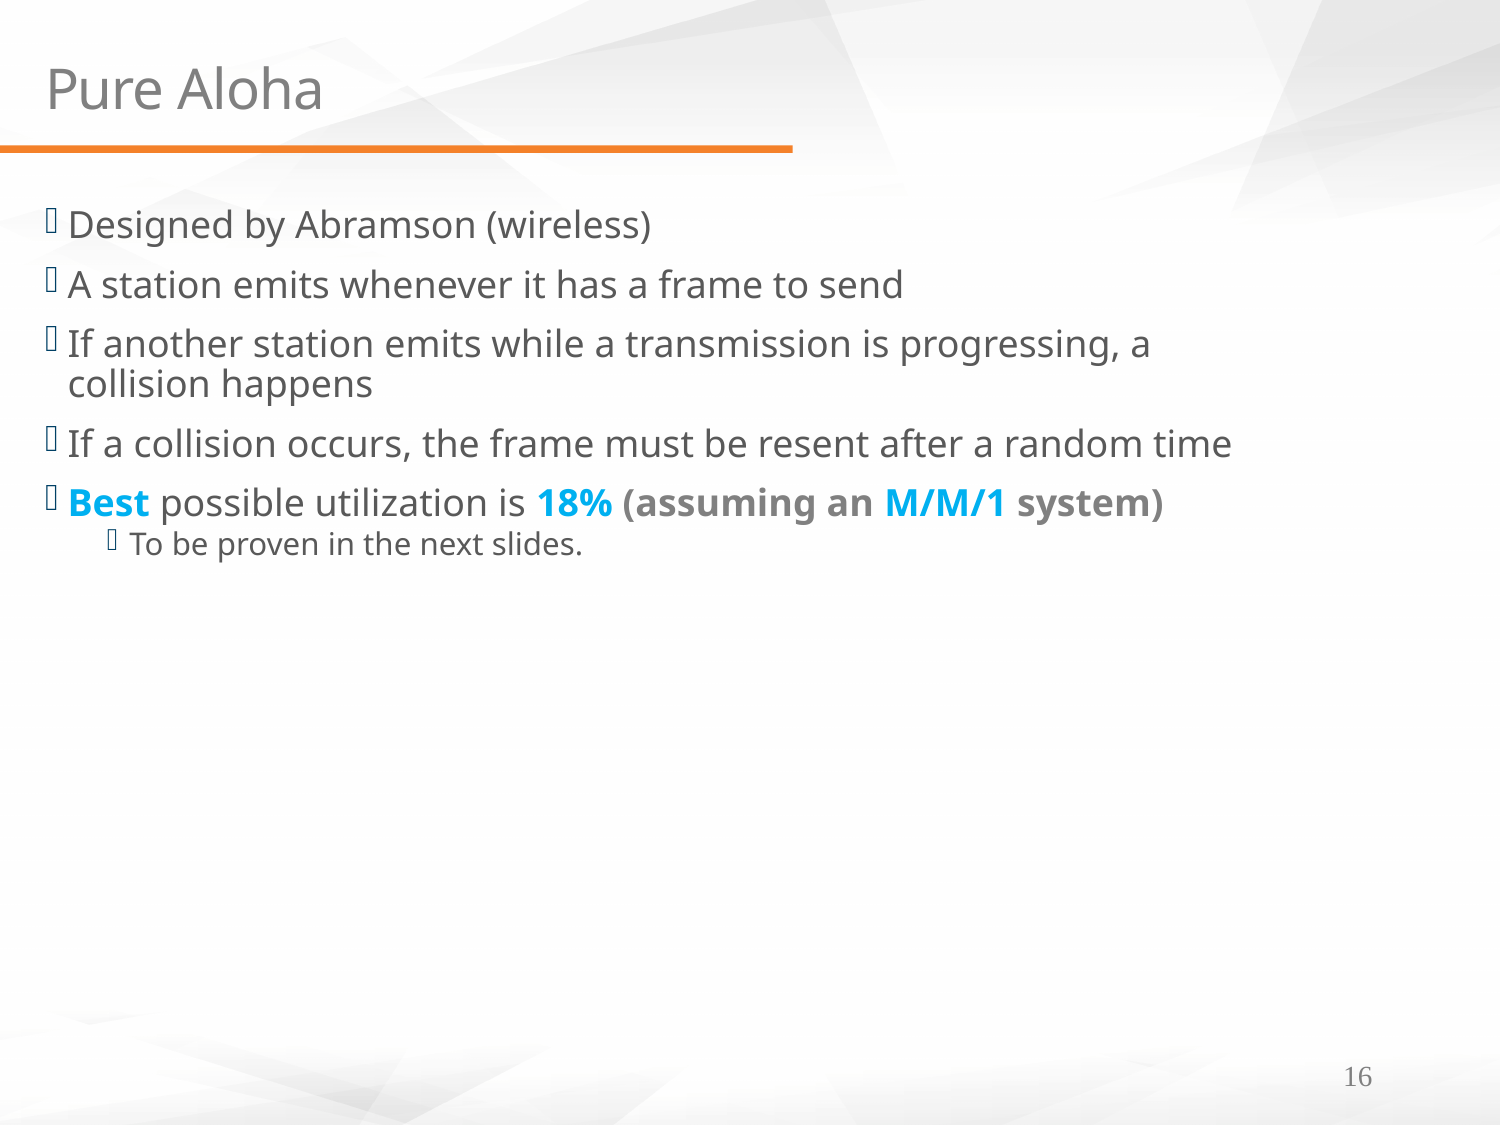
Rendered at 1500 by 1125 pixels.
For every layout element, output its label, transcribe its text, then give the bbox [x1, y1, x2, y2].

title Pure Aloha [30, 53, 1306, 136]
slide_number 16 [1262, 1050, 1388, 1100]
list Designed by Abramson (wireless) A station emits whenever it has a frame to send If another station emits while a transmission is progressing, a collision happens If a collision occurs, the frame must be resent after a random time Best possible utilization is 18% (assuming an M/M/1 system) To be proven in the next slides. [30, 199, 1306, 875]
